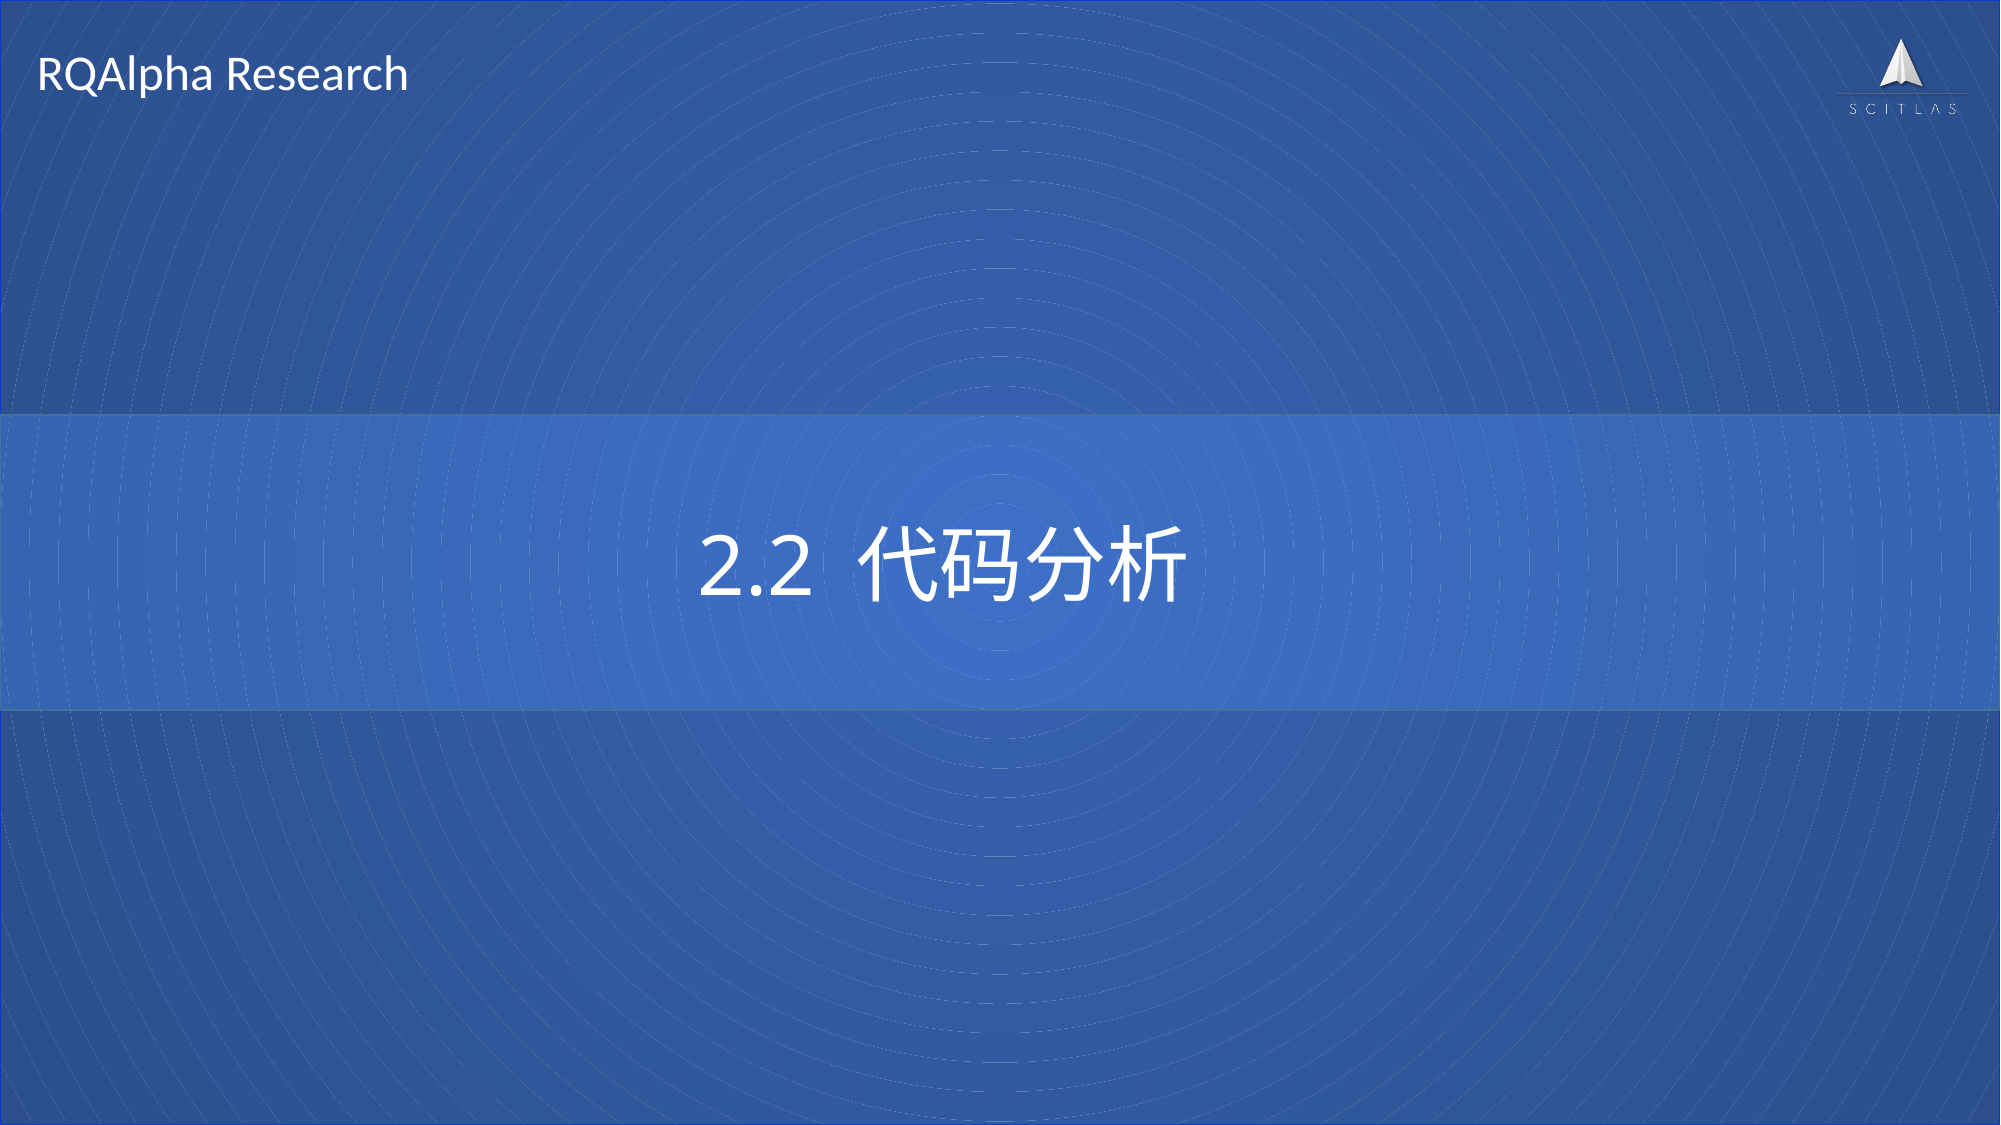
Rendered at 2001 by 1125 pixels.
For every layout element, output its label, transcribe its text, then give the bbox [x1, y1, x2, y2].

text_box [0, 711, 2000, 1125]
text_box [0, 414, 2000, 711]
text_box 2.2 代码分析 [433, 504, 1455, 620]
picture [1802, 0, 2000, 142]
text_box [0, 0, 2000, 414]
text_box RQAlpha Research [22, 32, 778, 108]
